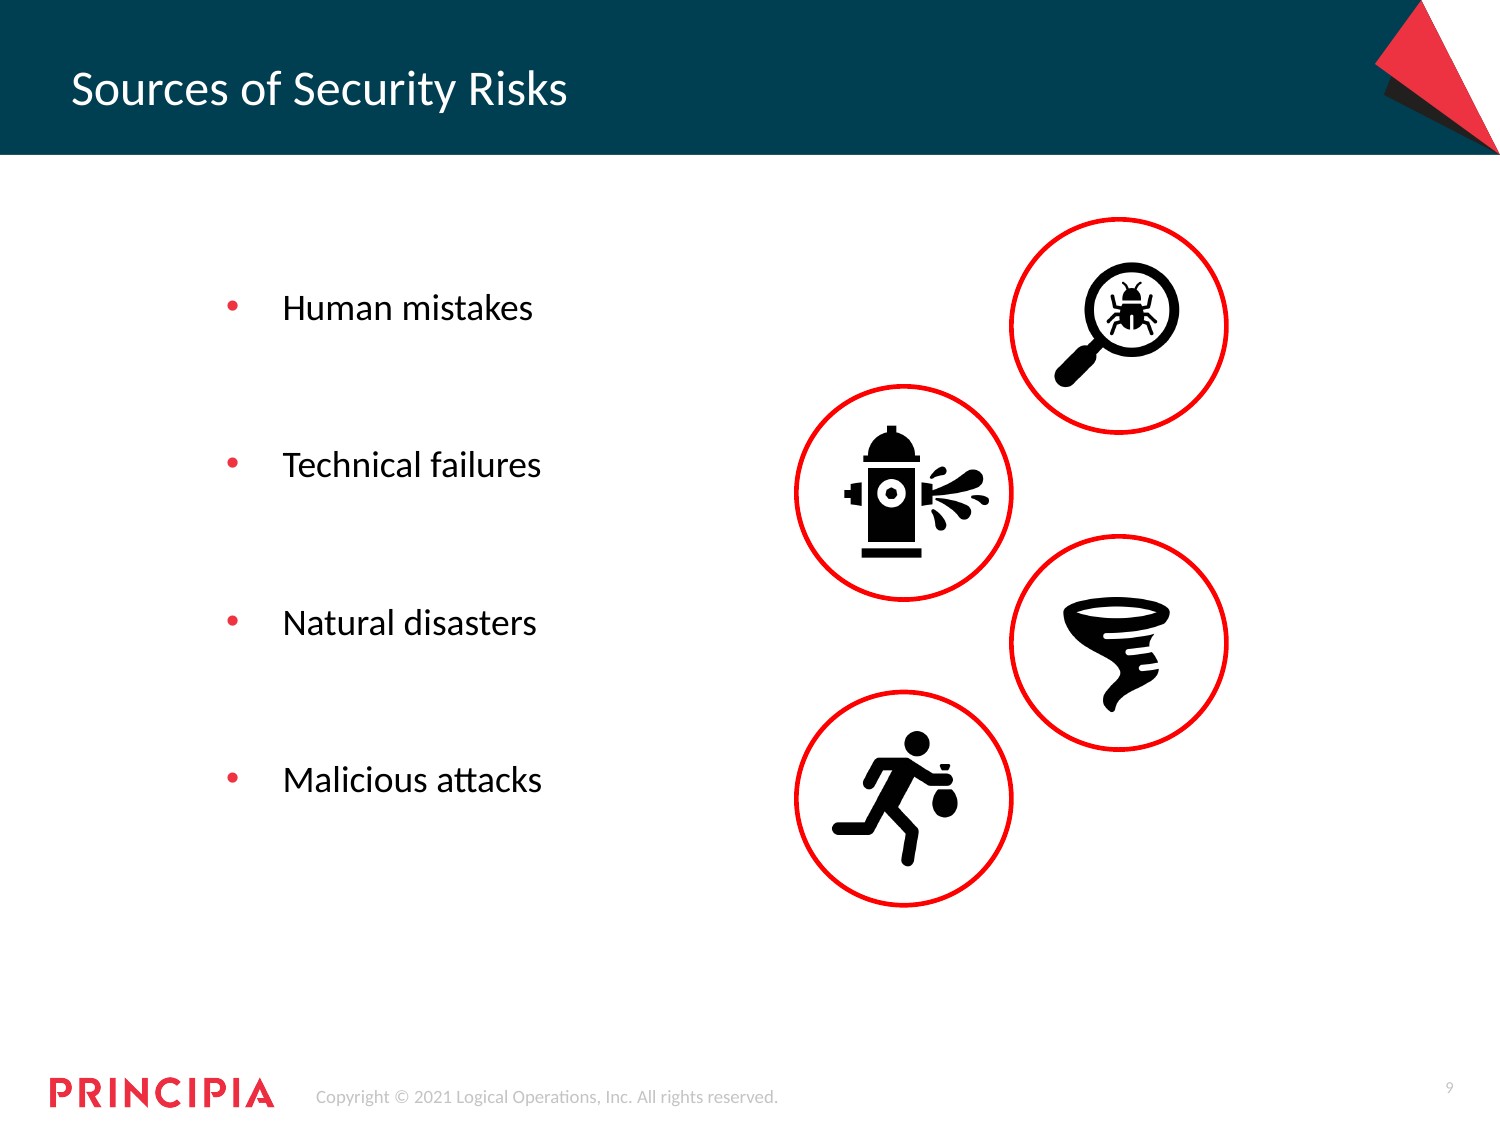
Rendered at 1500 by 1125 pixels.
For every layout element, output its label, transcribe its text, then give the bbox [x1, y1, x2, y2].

text_box [830, 692, 1012, 906]
slide_number 9 [1118, 1057, 1469, 1118]
title Sources of Security Risks [56, 16, 1350, 155]
text_box [1011, 536, 1227, 717]
text_box [997, 439, 1012, 547]
text_box Human mistakes Technical failures Natural disasters Malicious attacks [211, 275, 832, 995]
text_box [1011, 259, 1035, 393]
picture [818, 723, 970, 874]
text_box [1050, 408, 1188, 433]
picture [50, 1077, 275, 1108]
text_box [1070, 738, 1168, 750]
text_box [796, 741, 813, 856]
picture [1041, 250, 1192, 402]
text_box [1044, 219, 1227, 401]
picture [841, 416, 992, 568]
text_box [796, 386, 978, 600]
picture [1376, 0, 1500, 155]
picture [1041, 578, 1192, 729]
